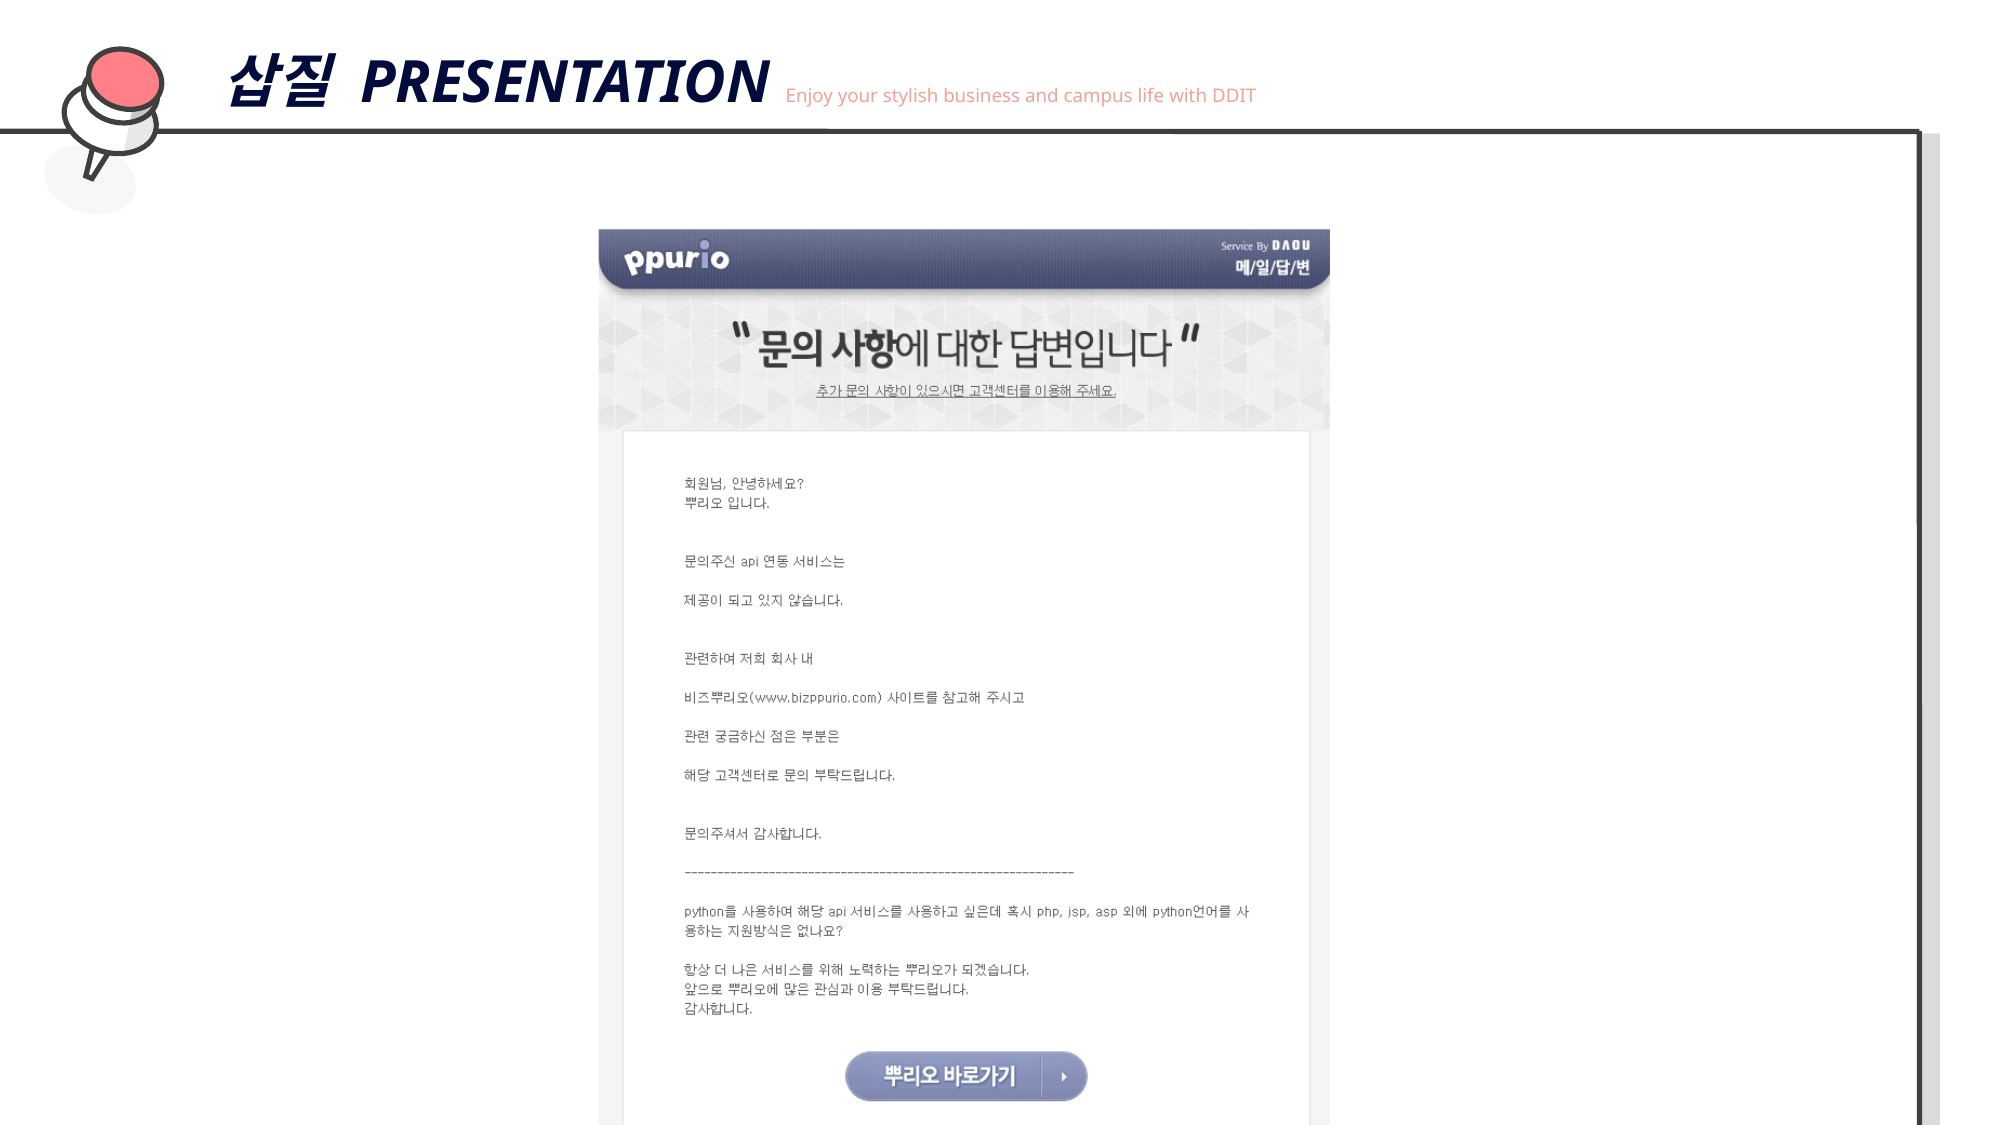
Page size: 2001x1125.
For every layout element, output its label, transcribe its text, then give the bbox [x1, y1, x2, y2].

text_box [34, 39, 170, 226]
picture [589, 225, 1330, 1125]
text_box [1924, 133, 1940, 1125]
text_box 삽질 PRESENTATION Enjoy your stylish business and campus life with DDIT [207, 1, 1611, 123]
